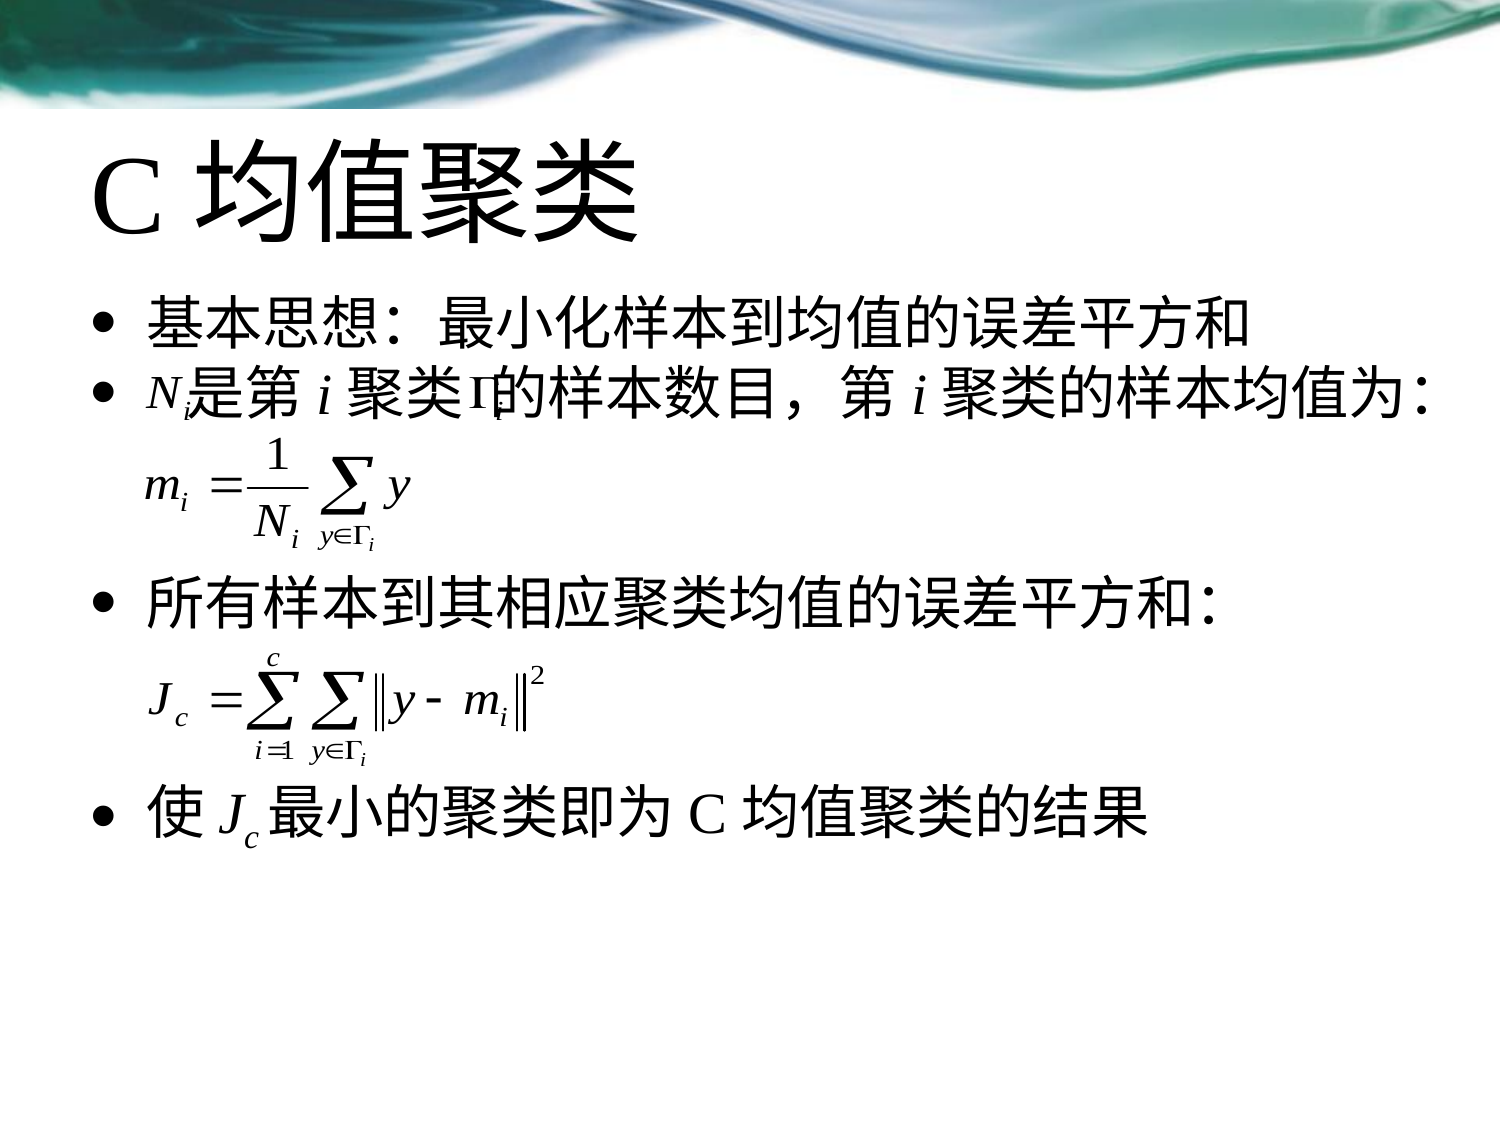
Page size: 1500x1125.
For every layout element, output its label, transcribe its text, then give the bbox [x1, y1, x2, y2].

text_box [135, 361, 201, 422]
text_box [137, 635, 562, 778]
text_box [460, 361, 514, 433]
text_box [135, 424, 422, 563]
picture [0, 0, 1500, 109]
list 基本思想：最小化样本到均值的误差平方和 是第i聚类 的样本数目，第i聚类的样本均值为： 所有样本到其相应聚类均值的误差平方和： 使Jc最小的聚类即为C均值聚类的结果 [75, 278, 1459, 1083]
title C均值聚类 [75, 113, 1425, 264]
